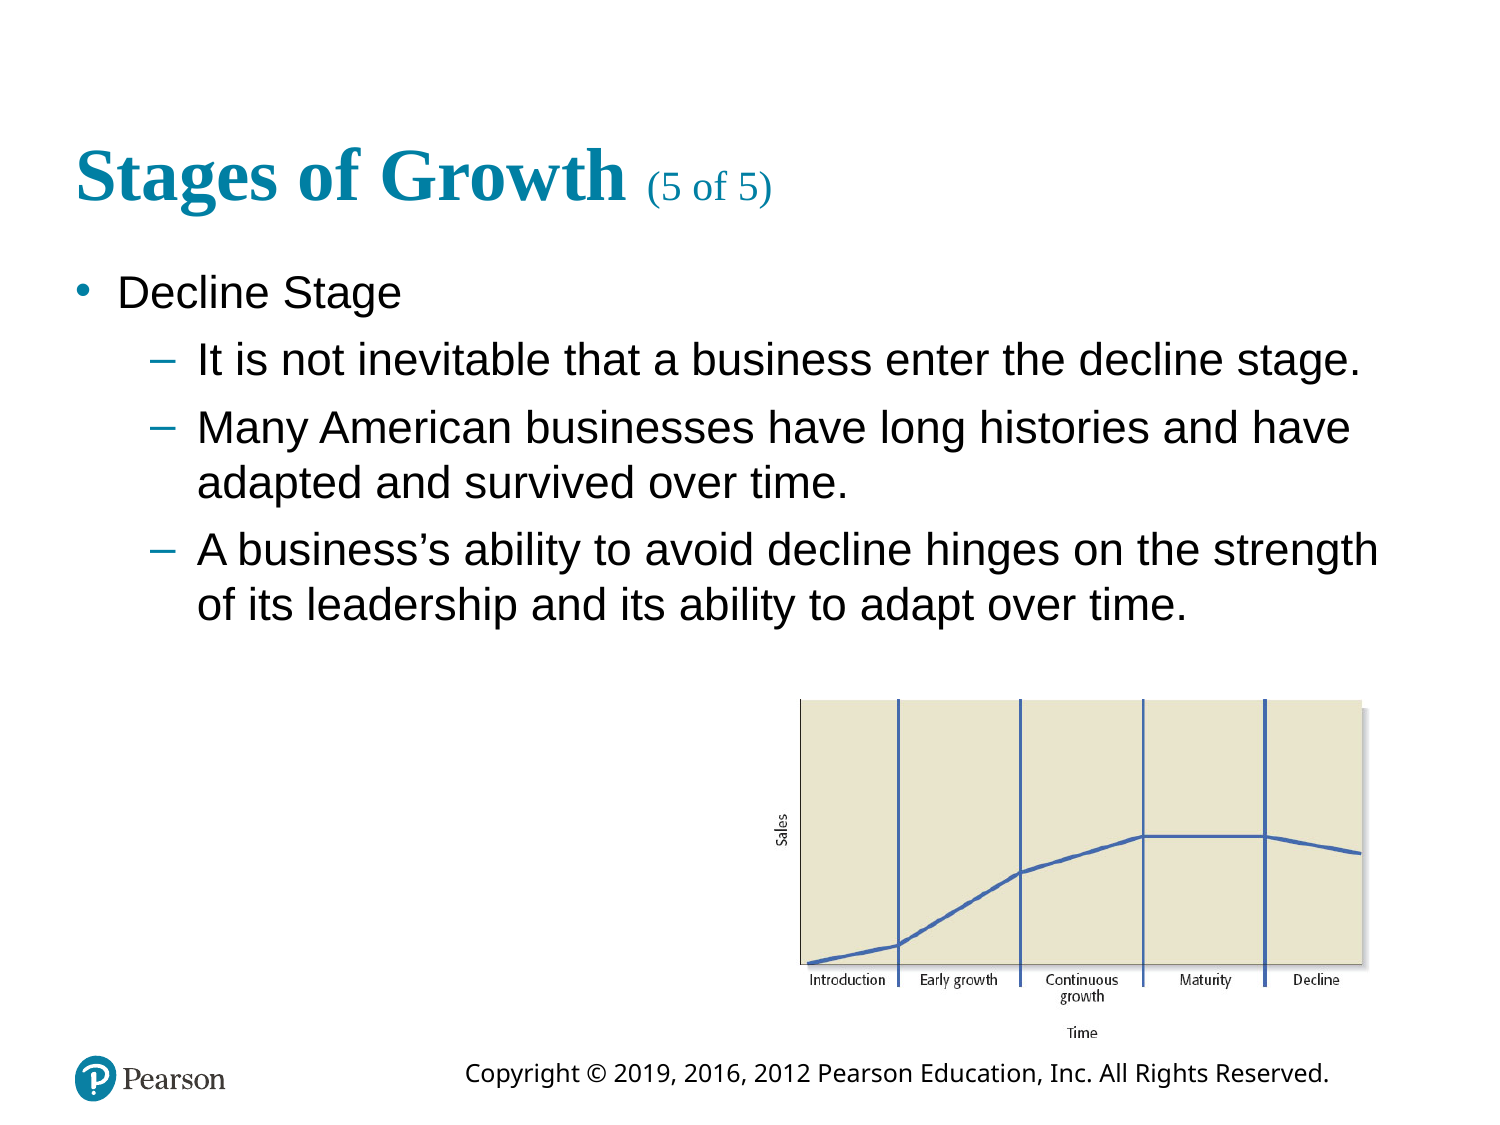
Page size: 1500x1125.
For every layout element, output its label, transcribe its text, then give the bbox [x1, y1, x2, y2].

title Stages of Growth (5 of 5) [75, 35, 1425, 216]
list Decline Stage It is not inevitable that a business enter the decline stage. Many American businesses have long histories and have adapted and survived over time. A business’s ability to avoid decline hinges on the strength of its leadership and its ability to adapt over time. [75, 262, 1425, 650]
picture [774, 699, 1371, 1039]
